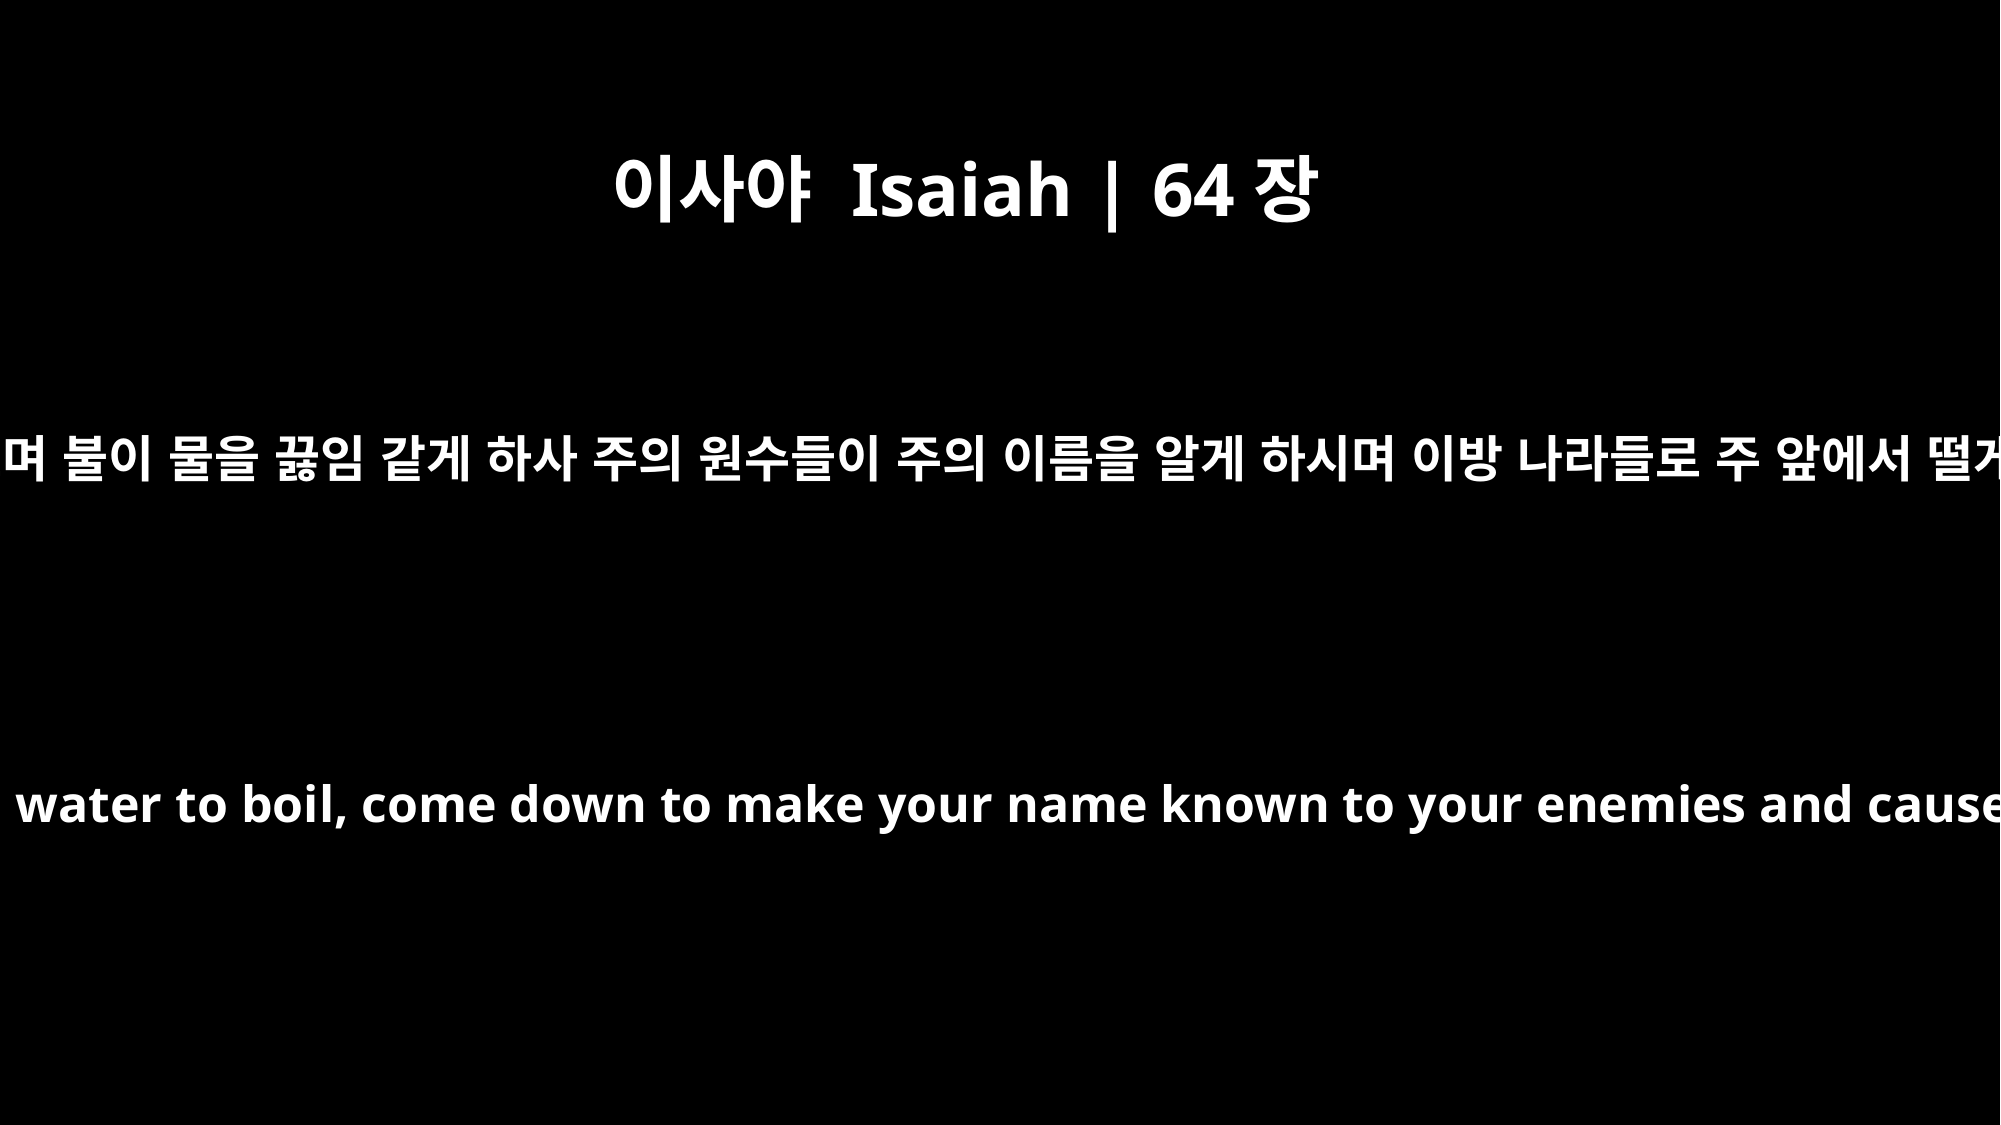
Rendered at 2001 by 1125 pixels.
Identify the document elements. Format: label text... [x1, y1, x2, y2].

text_box 이사야 Isaiah | 64장 [596, 136, 1336, 239]
text_box 2 불이 섶을 사르며 불이 물을 끓임 같게 하사 주의 원수들이 주의 이름을 알게 하시며 이방 나라들로 주 앞에서 떨게 하옵소서 [0, 359, 2000, 495]
text_box As when fire sets twigs ablaze and causes water to boil, come down to make your name known to your enemies and cause the nations to quake before you! [0, 764, 2000, 840]
